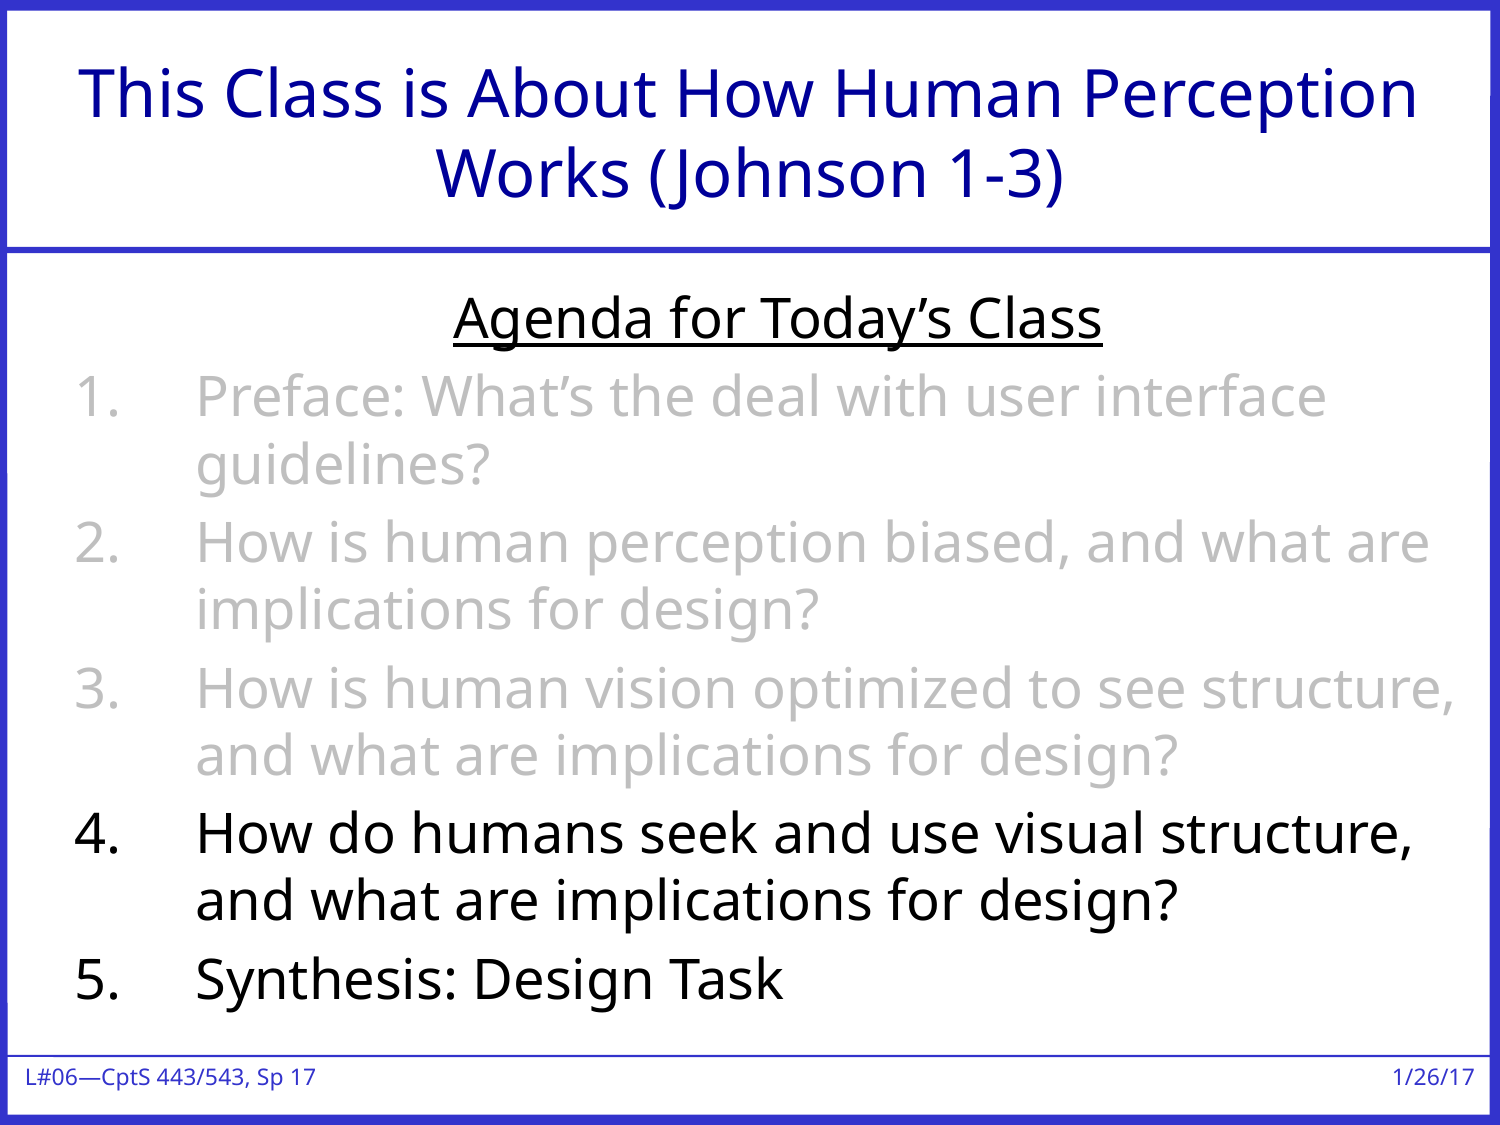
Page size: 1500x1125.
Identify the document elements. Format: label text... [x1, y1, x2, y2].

title This Class is About How Human Perception Works (Johnson 1-3) [24, 24, 1476, 238]
list Agenda for Today’s Class Preface: What’s the deal with user interface guidelines? How is human perception biased, and what are implications for design? How is human vision optimized to see structure, and what are implications for design? How do humans seek and use visual structure, and what are implications for design? Synthesis: Design Task [59, 274, 1498, 1076]
